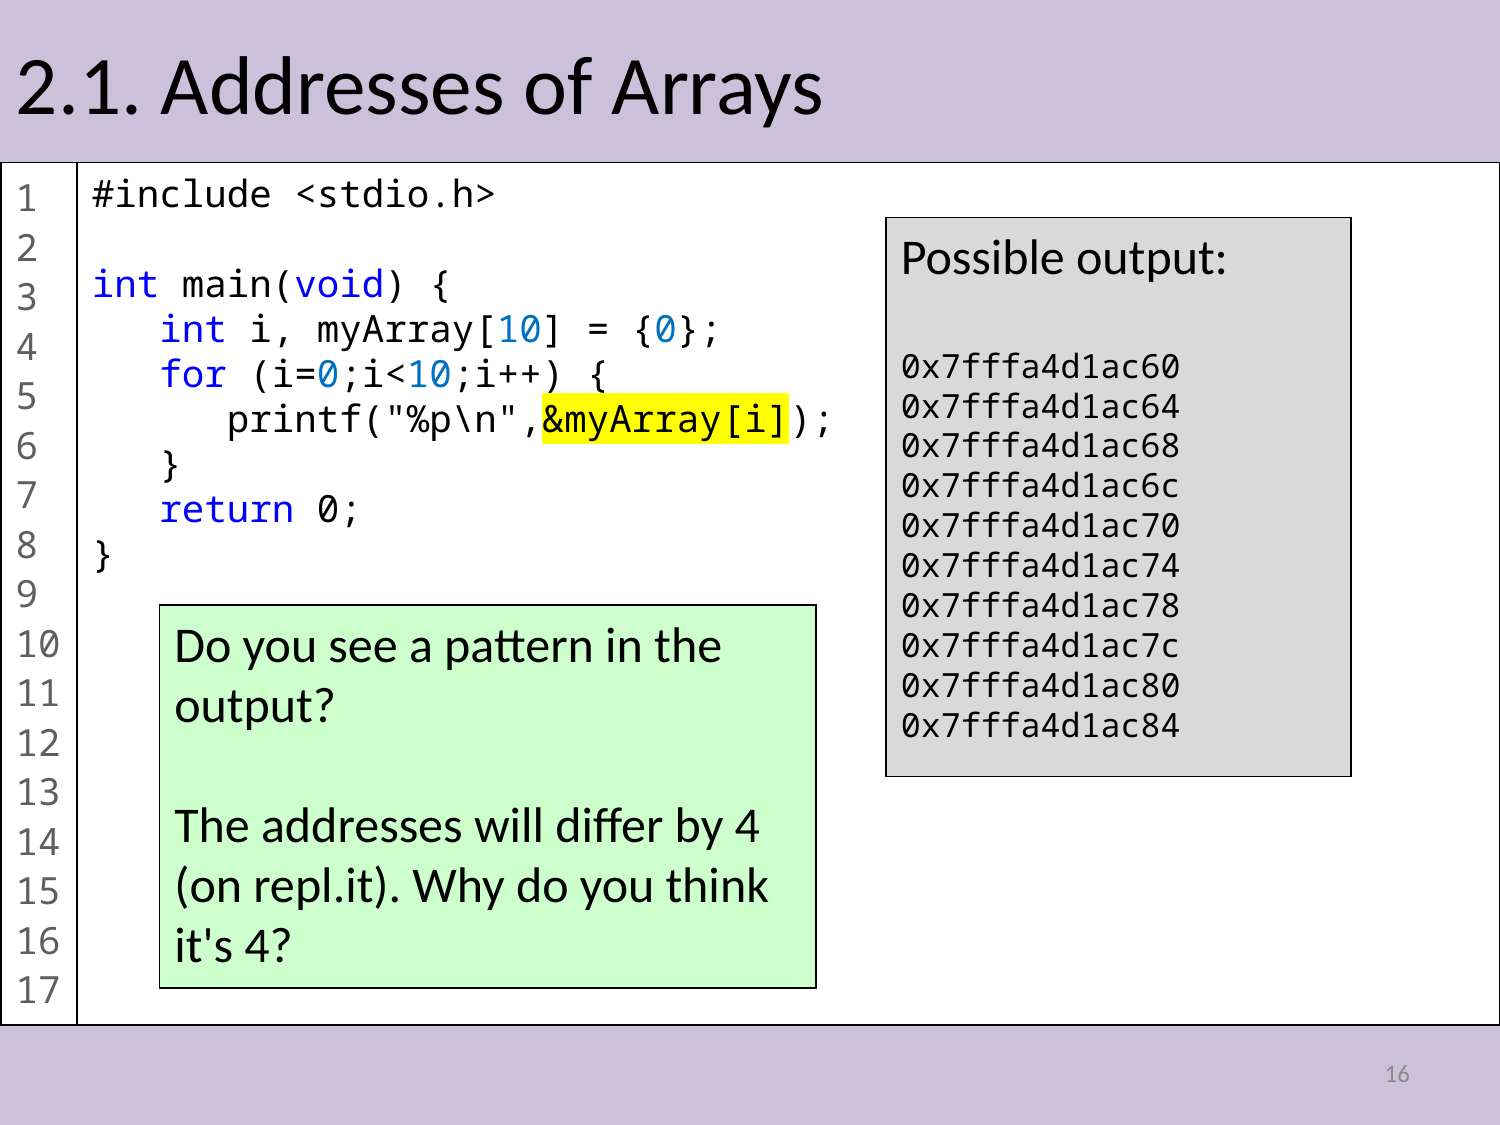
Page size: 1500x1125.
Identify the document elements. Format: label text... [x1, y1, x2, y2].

text_box #include <stdio.h> int main(void) { int i, myArray[10] = {0}; for (i=0;i<10;i++) { printf("%p\n",&myArray[i]); } return 0; } [78, 163, 1500, 1025]
text_box Possible output: 0x7fffa4d1ac60 0x7fffa4d1ac64 0x7fffa4d1ac68 0x7fffa4d1ac6c 0x7fffa4d1ac70 0x7fffa4d1ac74 0x7fffa4d1ac78 0x7fffa4d1ac7c 0x7fffa4d1ac80 0x7fffa4d1ac84 [886, 217, 1351, 777]
text_box Do you see a pattern in the output? The addresses will differ by 4 (on repl.it). Why do you think it's 4? [159, 604, 816, 989]
text_box 1 2 3 4 5 6 7 8 9 10 11 12 13 14 15 16 17 [0, 163, 78, 1025]
slide_number 16 [1074, 1042, 1425, 1103]
title 2.1. Addresses of Arrays [0, 0, 1500, 163]
